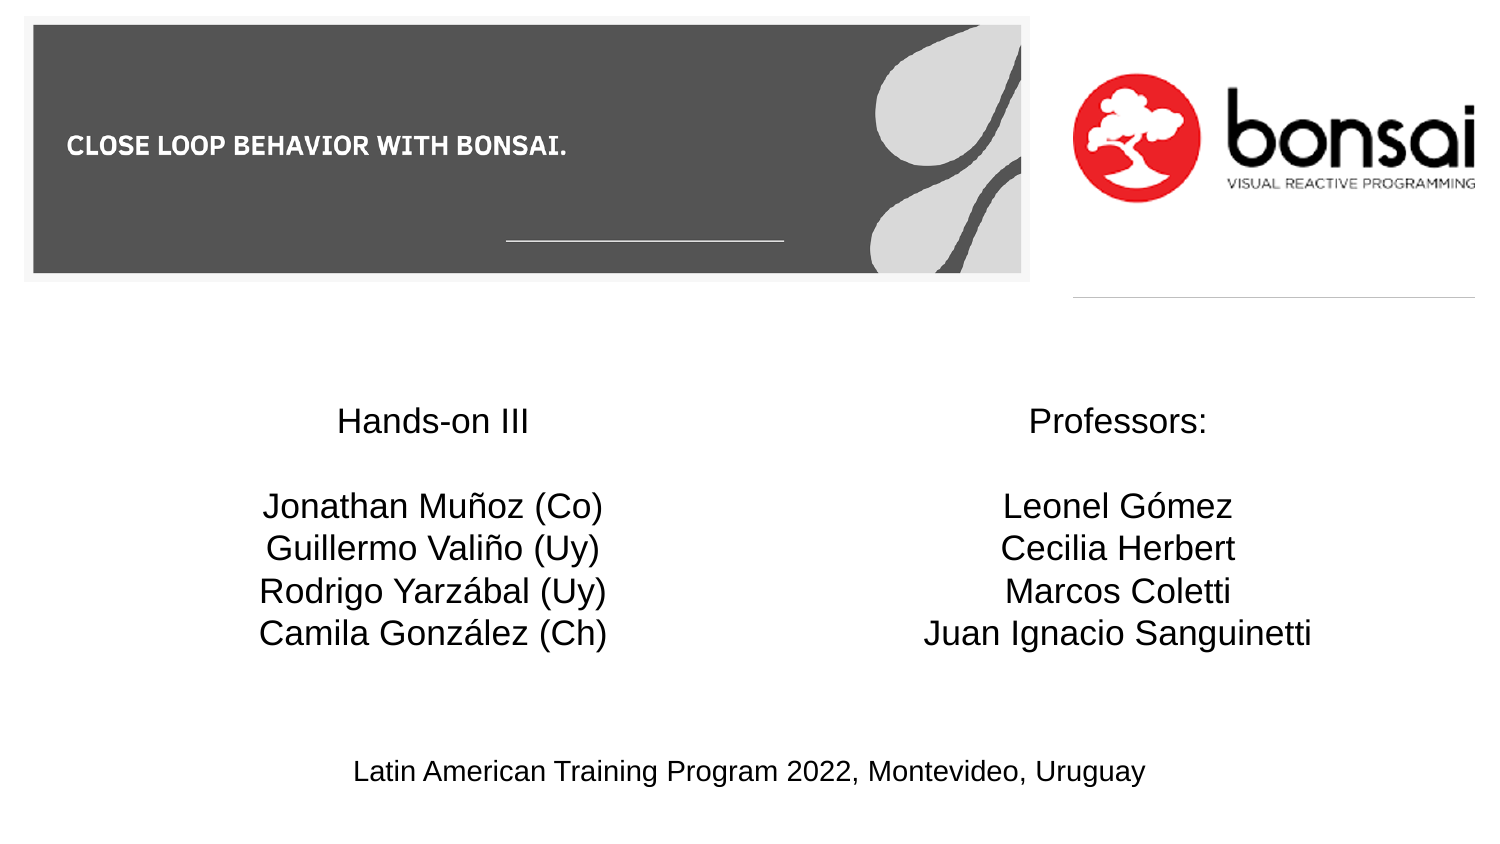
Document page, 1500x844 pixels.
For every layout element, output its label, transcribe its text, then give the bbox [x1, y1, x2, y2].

text_box Hands-on III Jonathan Muñoz (Co) Guillermo Valiño (Uy) Rodrigo Yarzábal (Uy) Camila González (Ch) [116, 382, 750, 668]
text_box Professors: Leonel Gómez Cecilia Herbert Marcos Coletti Juan Ignacio Sanguinetti [889, 382, 1347, 668]
picture [24, 0, 1476, 298]
text_box Latin American Training Program 2022, Montevideo, Uruguay [210, 736, 1290, 815]
